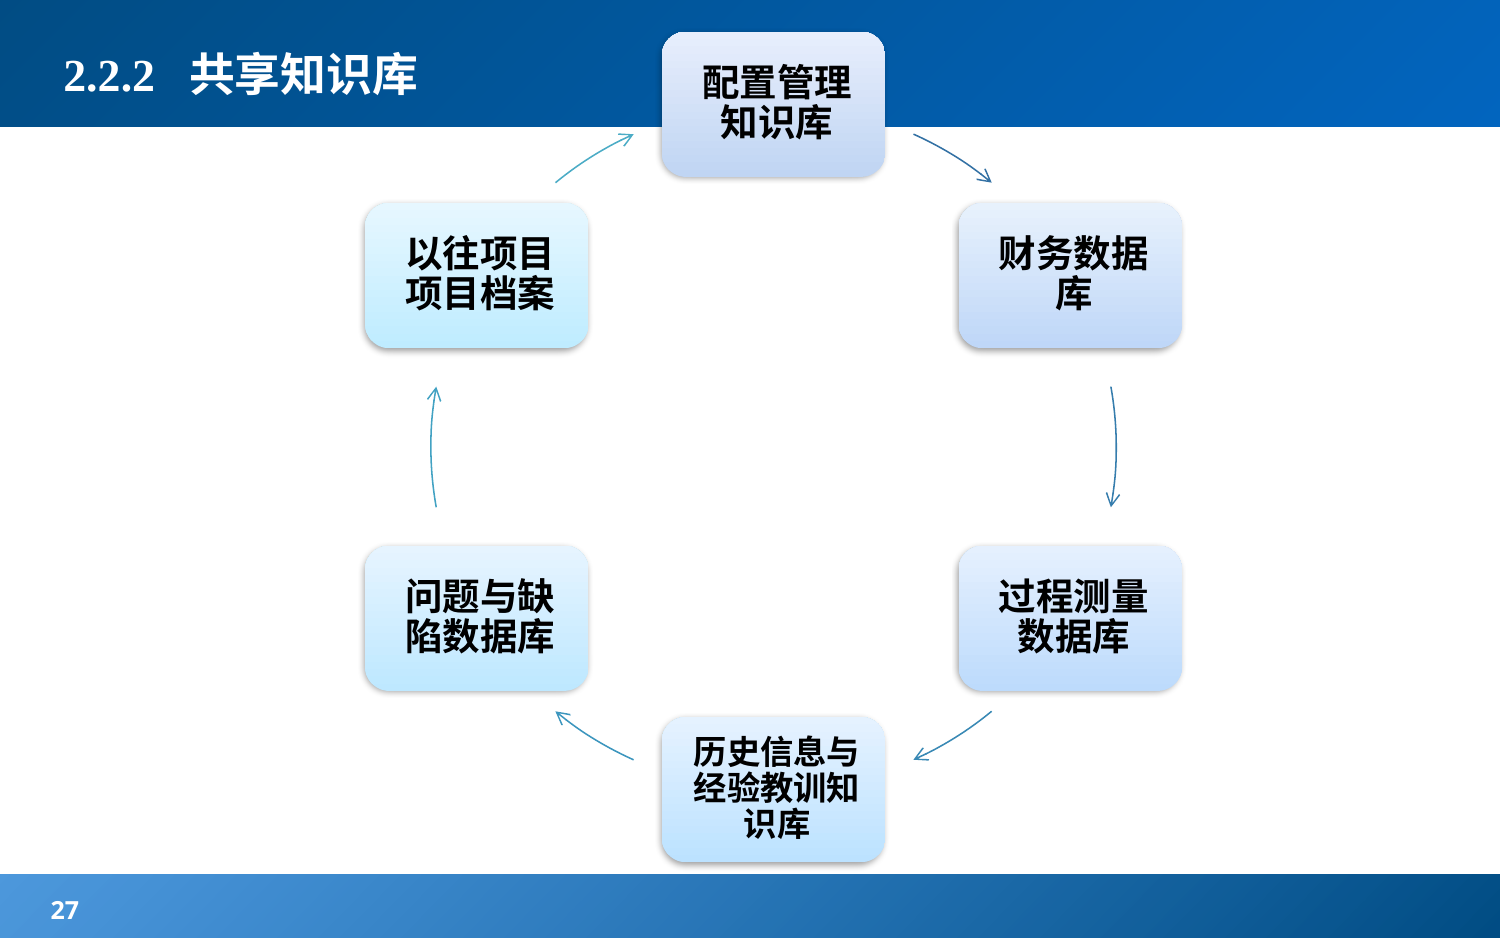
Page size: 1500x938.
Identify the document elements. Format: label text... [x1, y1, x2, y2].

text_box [62, 31, 1485, 863]
title 2.2.2 共享知识库 [48, 19, 1005, 127]
